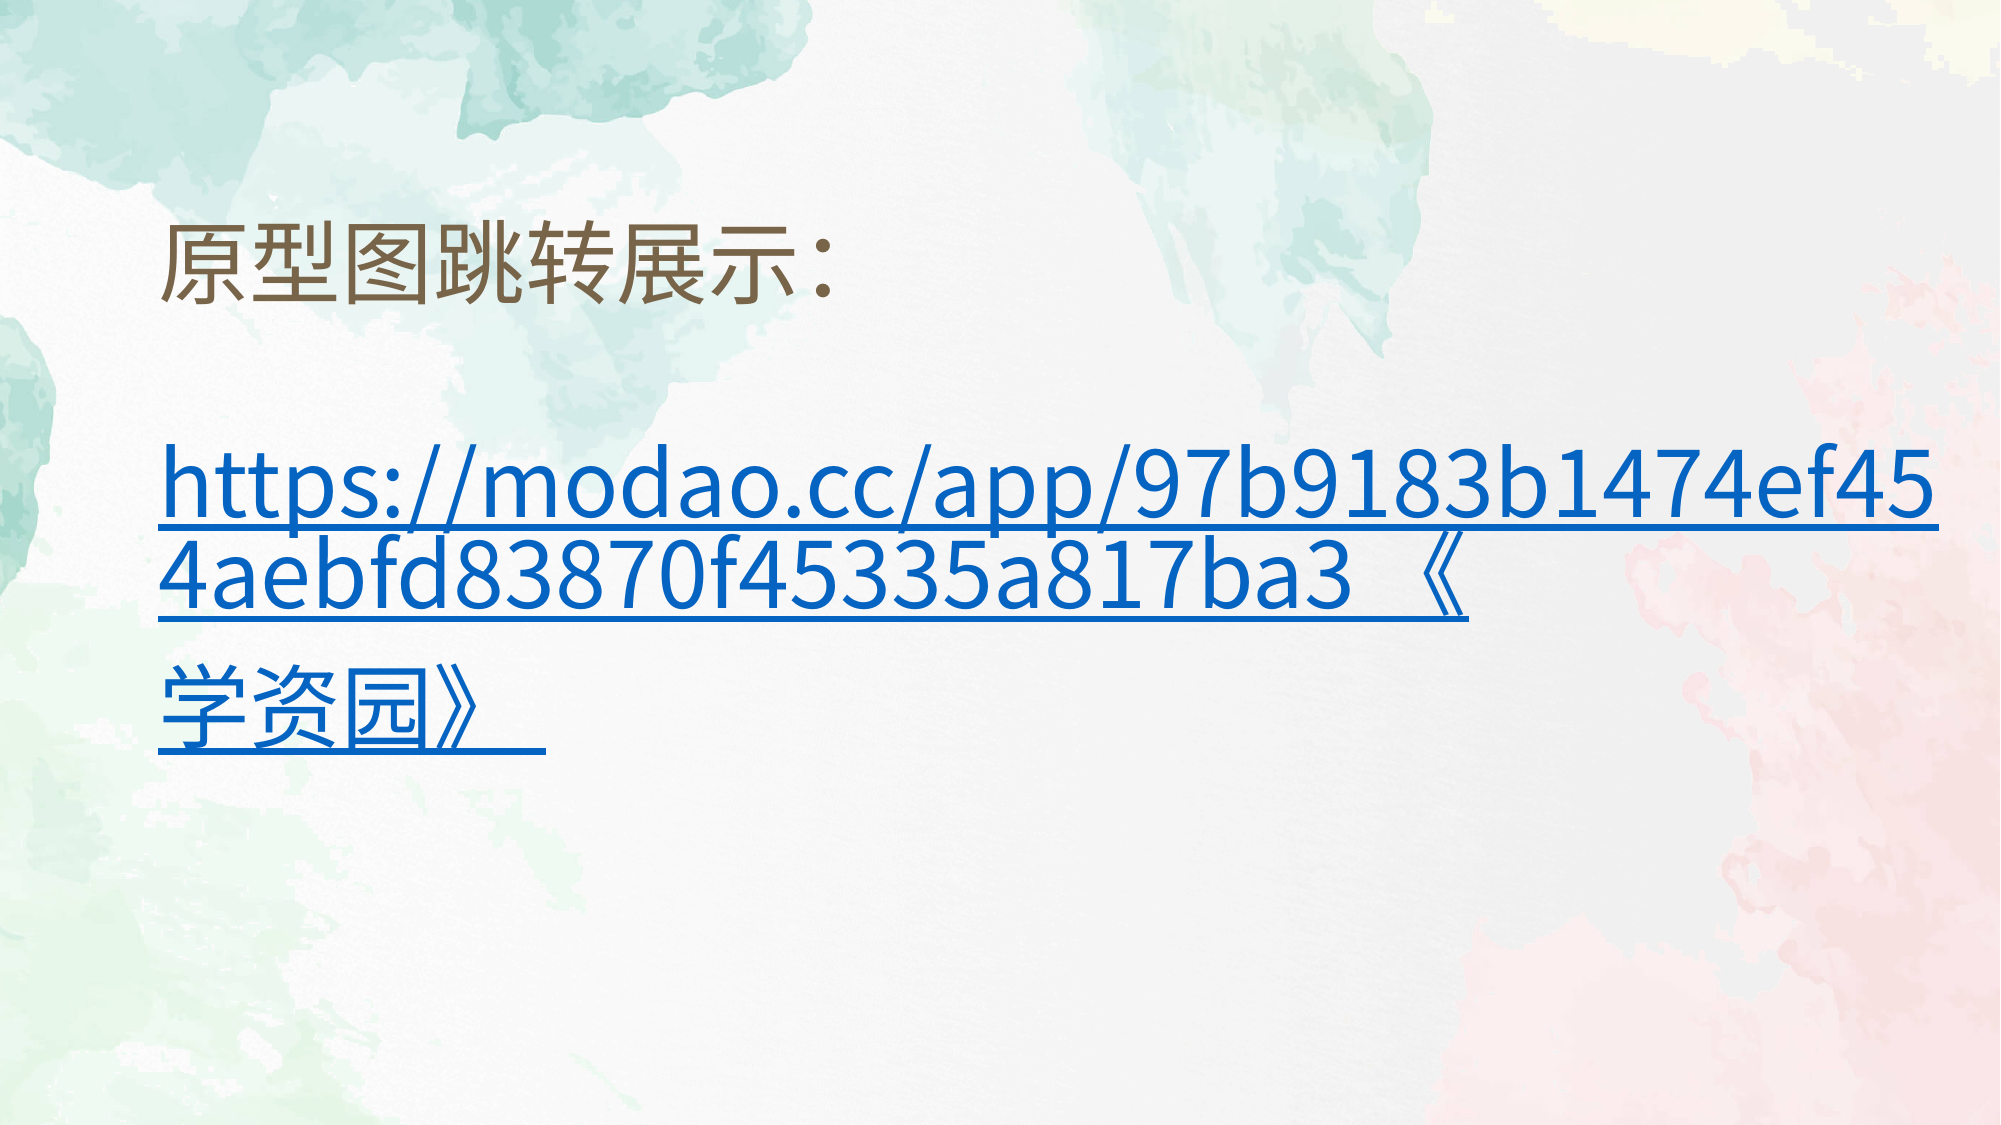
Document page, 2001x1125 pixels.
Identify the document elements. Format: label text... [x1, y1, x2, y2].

picture [0, 0, 2000, 1125]
text_box 原型图跳转展示： https://modao.cc/app/97b9183b1474ef454aebfd83870f45335a817ba3 《学资园》 [143, 198, 1974, 699]
